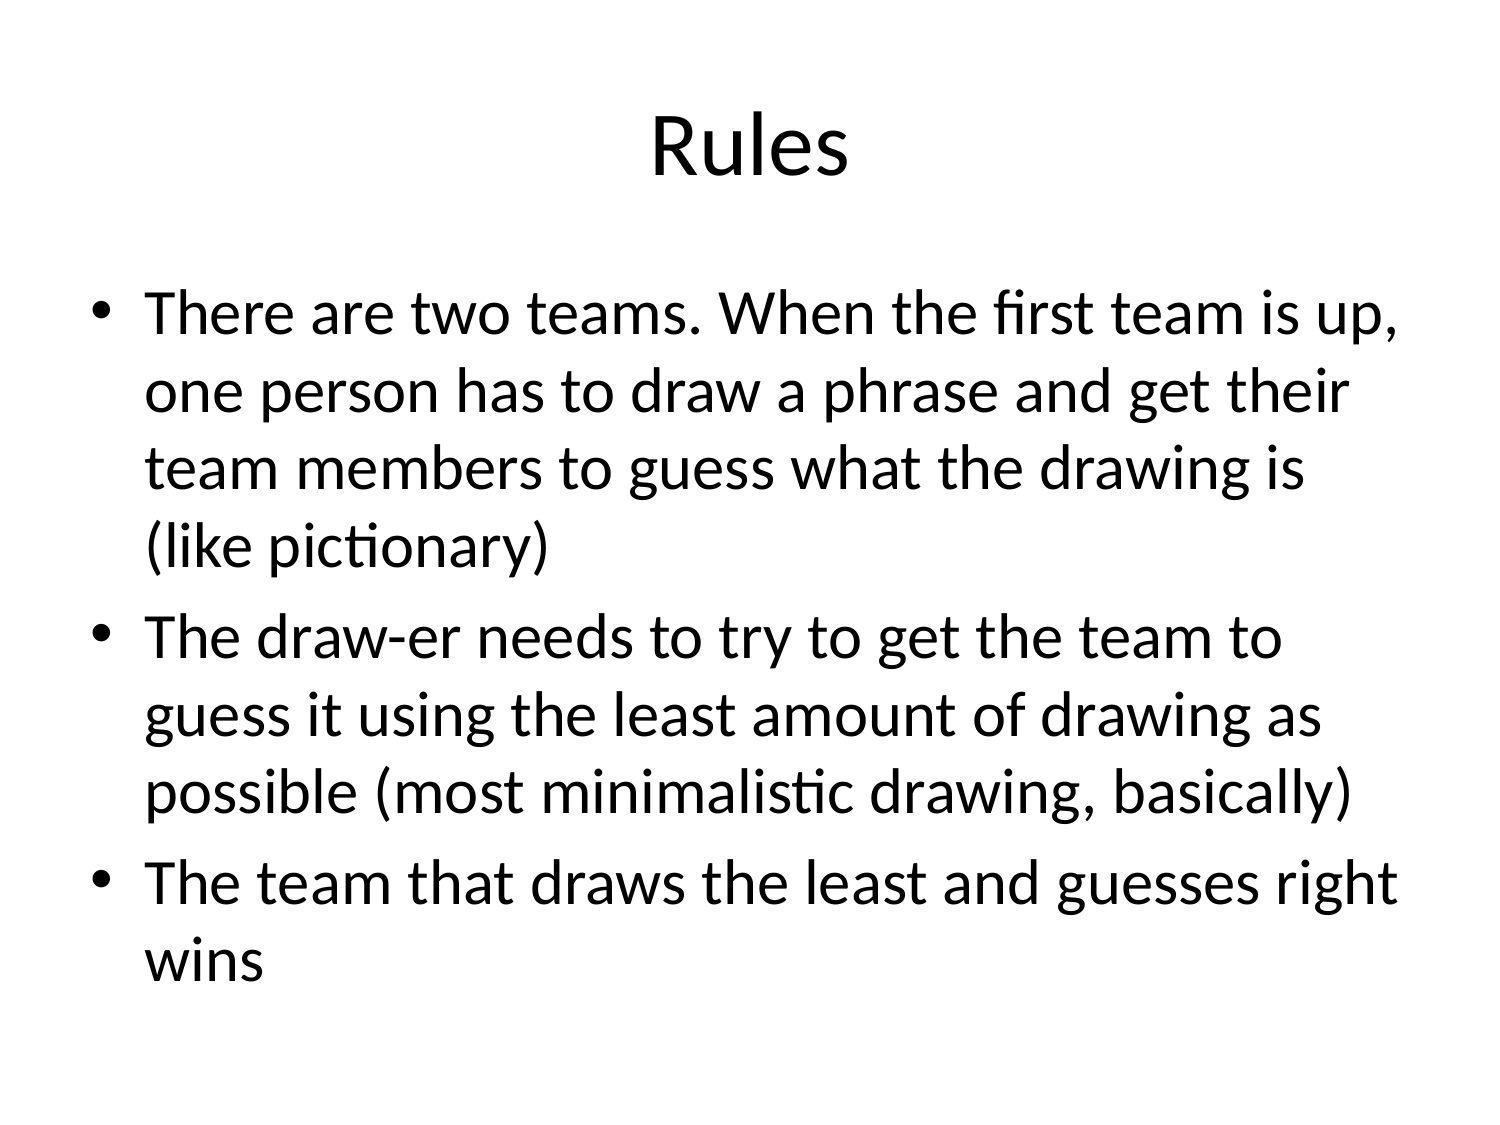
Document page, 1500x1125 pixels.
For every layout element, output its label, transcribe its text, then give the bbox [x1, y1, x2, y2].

list There are two teams. When the first team is up, one person has to draw a phrase and get their team members to guess what the drawing is (like pictionary) The draw-er needs to try to get the team to guess it using the least amount of drawing as possible (most minimalistic drawing, basically) The team that draws the least and guesses right wins [75, 262, 1425, 1005]
title Rules [75, 45, 1425, 233]
